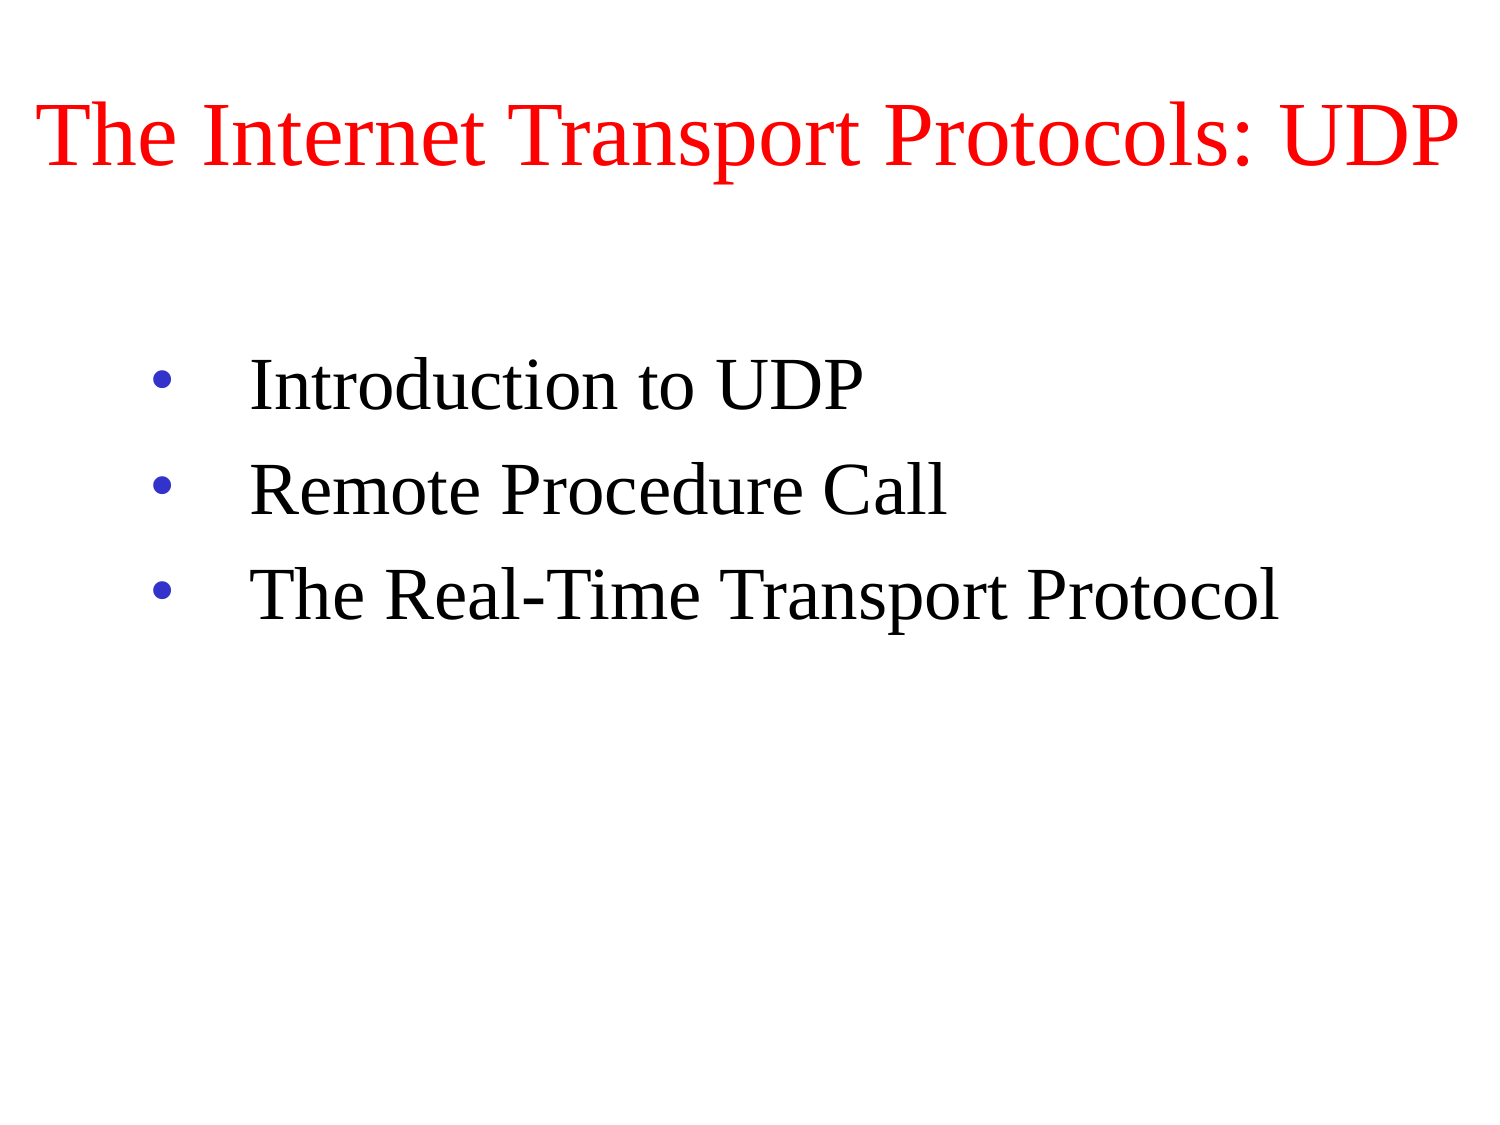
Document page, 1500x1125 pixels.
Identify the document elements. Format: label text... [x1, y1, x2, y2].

list Introduction to UDP Remote Procedure Call The Real-Time Transport Protocol [134, 327, 1500, 1075]
title The Internet Transport Protocols: UDP [0, 35, 1500, 223]
